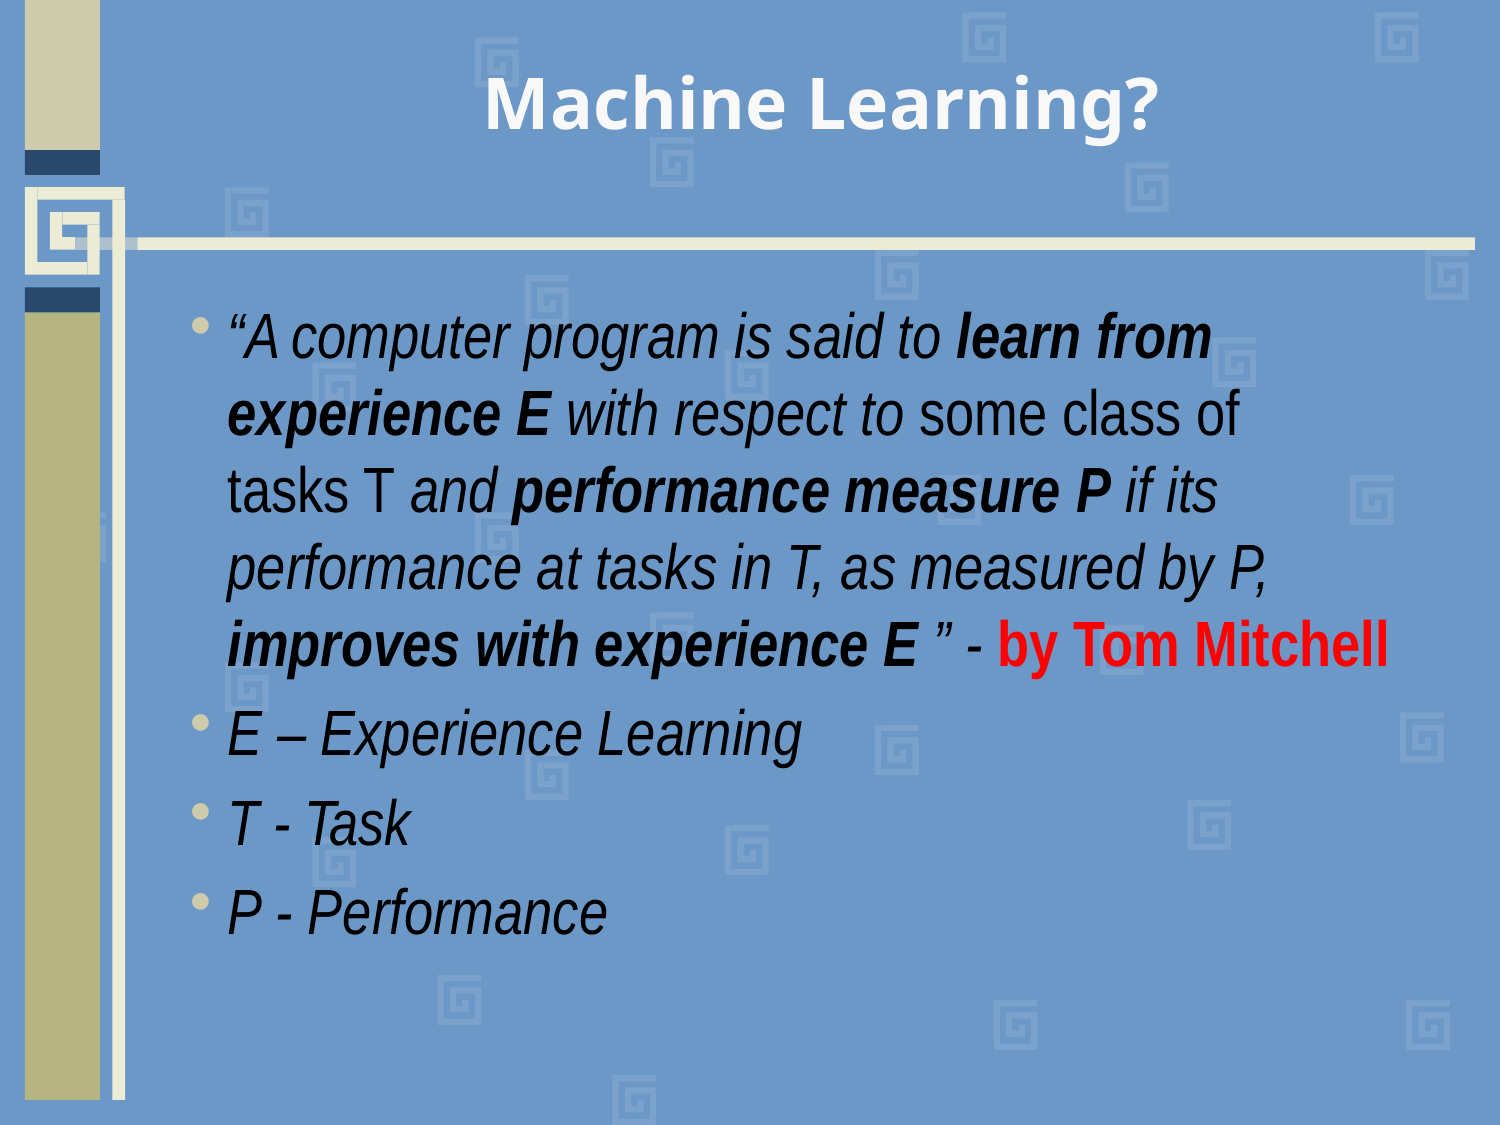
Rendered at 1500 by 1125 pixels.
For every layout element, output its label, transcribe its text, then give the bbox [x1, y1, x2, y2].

list “A computer program is said to learn from experience E with respect to some class of tasks T and performance measure P if its performance at tasks in T, as measured by P, improves with experience E ” - by Tom Mitchell E – Experience Learning T - Task P - Performance [174, 287, 1450, 963]
title Machine Learning? [174, 50, 1450, 238]
